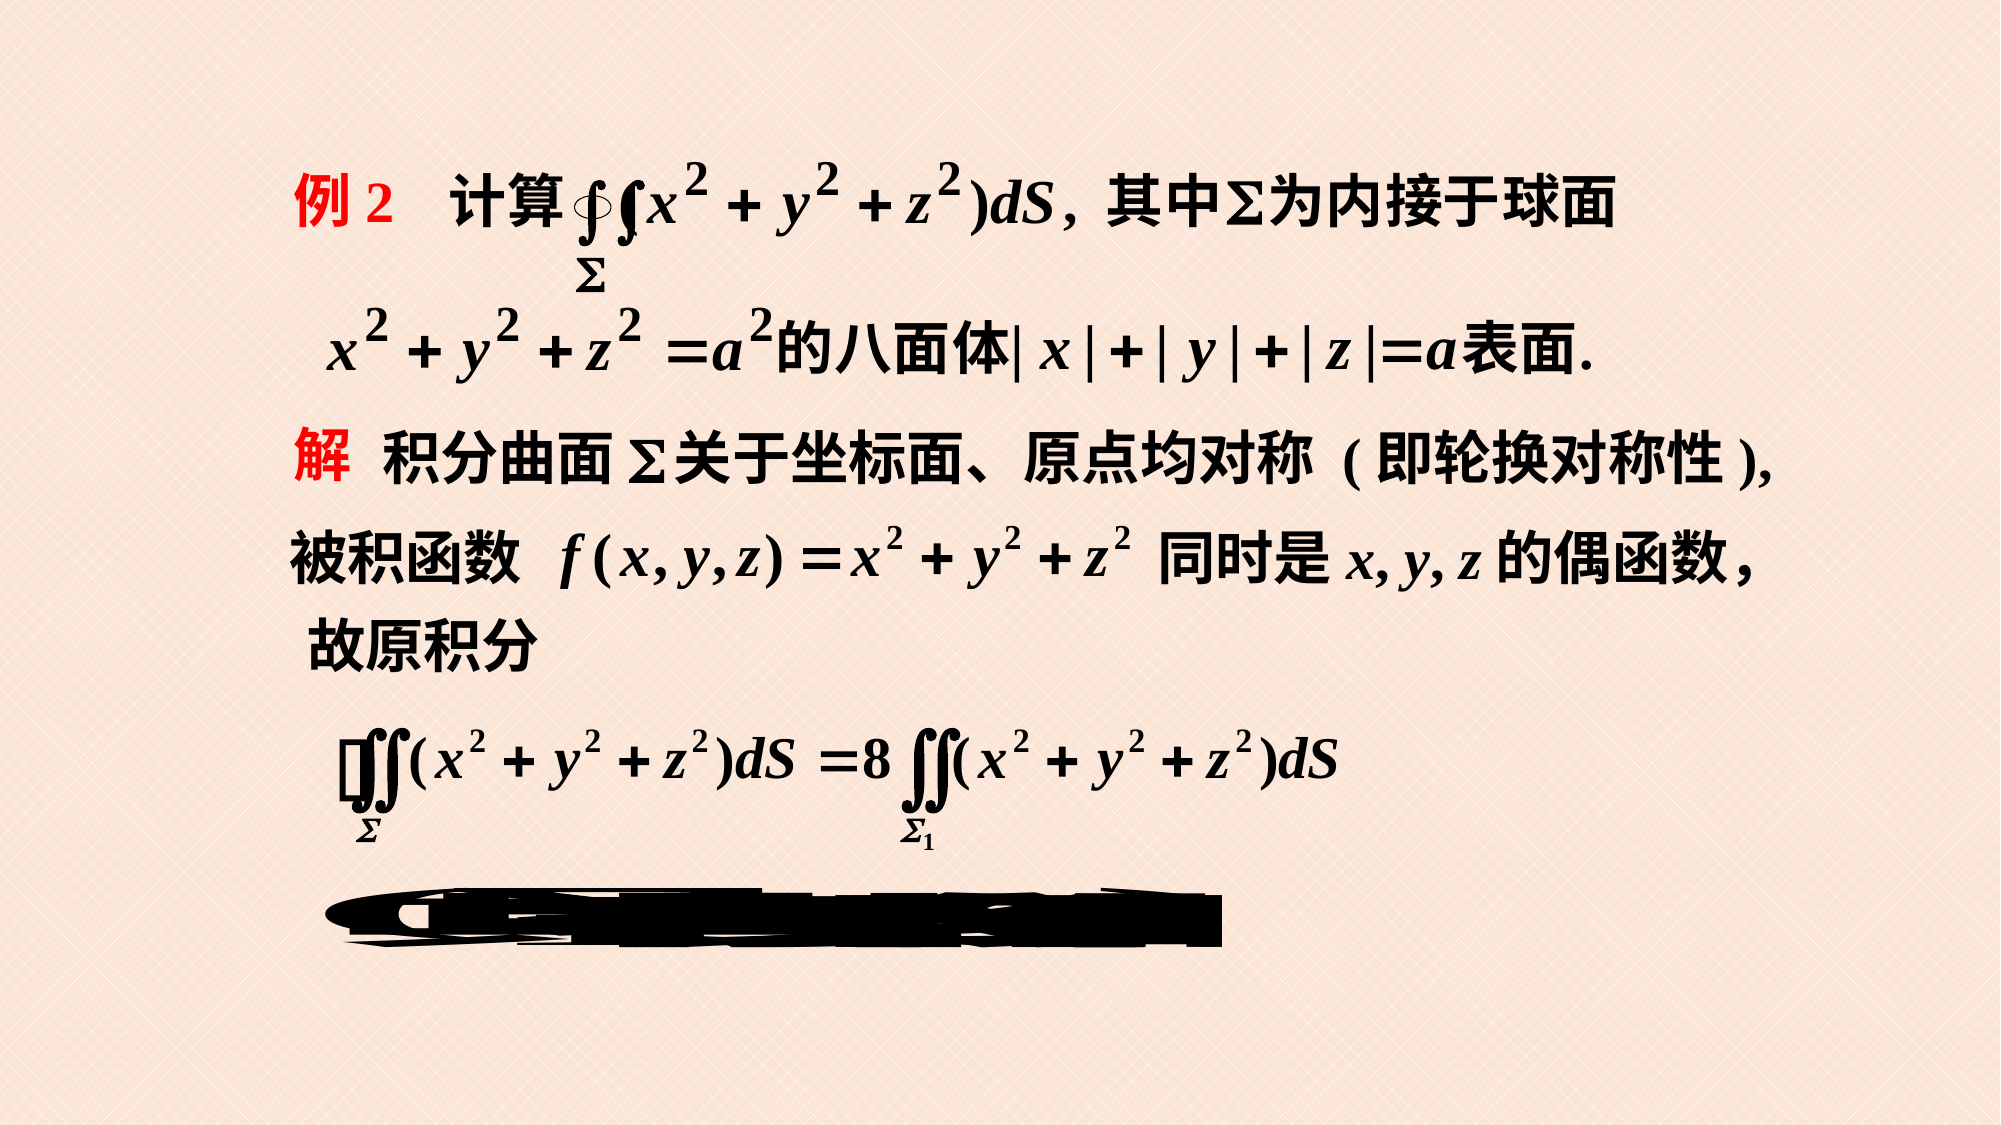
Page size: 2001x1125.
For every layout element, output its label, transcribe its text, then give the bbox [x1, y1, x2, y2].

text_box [318, 150, 1682, 390]
text_box 例2 [278, 157, 318, 242]
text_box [274, 871, 1222, 985]
text_box 解 [278, 410, 457, 496]
text_box 故原积分 [264, 601, 557, 687]
slide_number [1412, 1042, 1863, 1103]
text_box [367, 413, 1776, 500]
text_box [274, 510, 1776, 602]
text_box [328, 704, 1356, 863]
